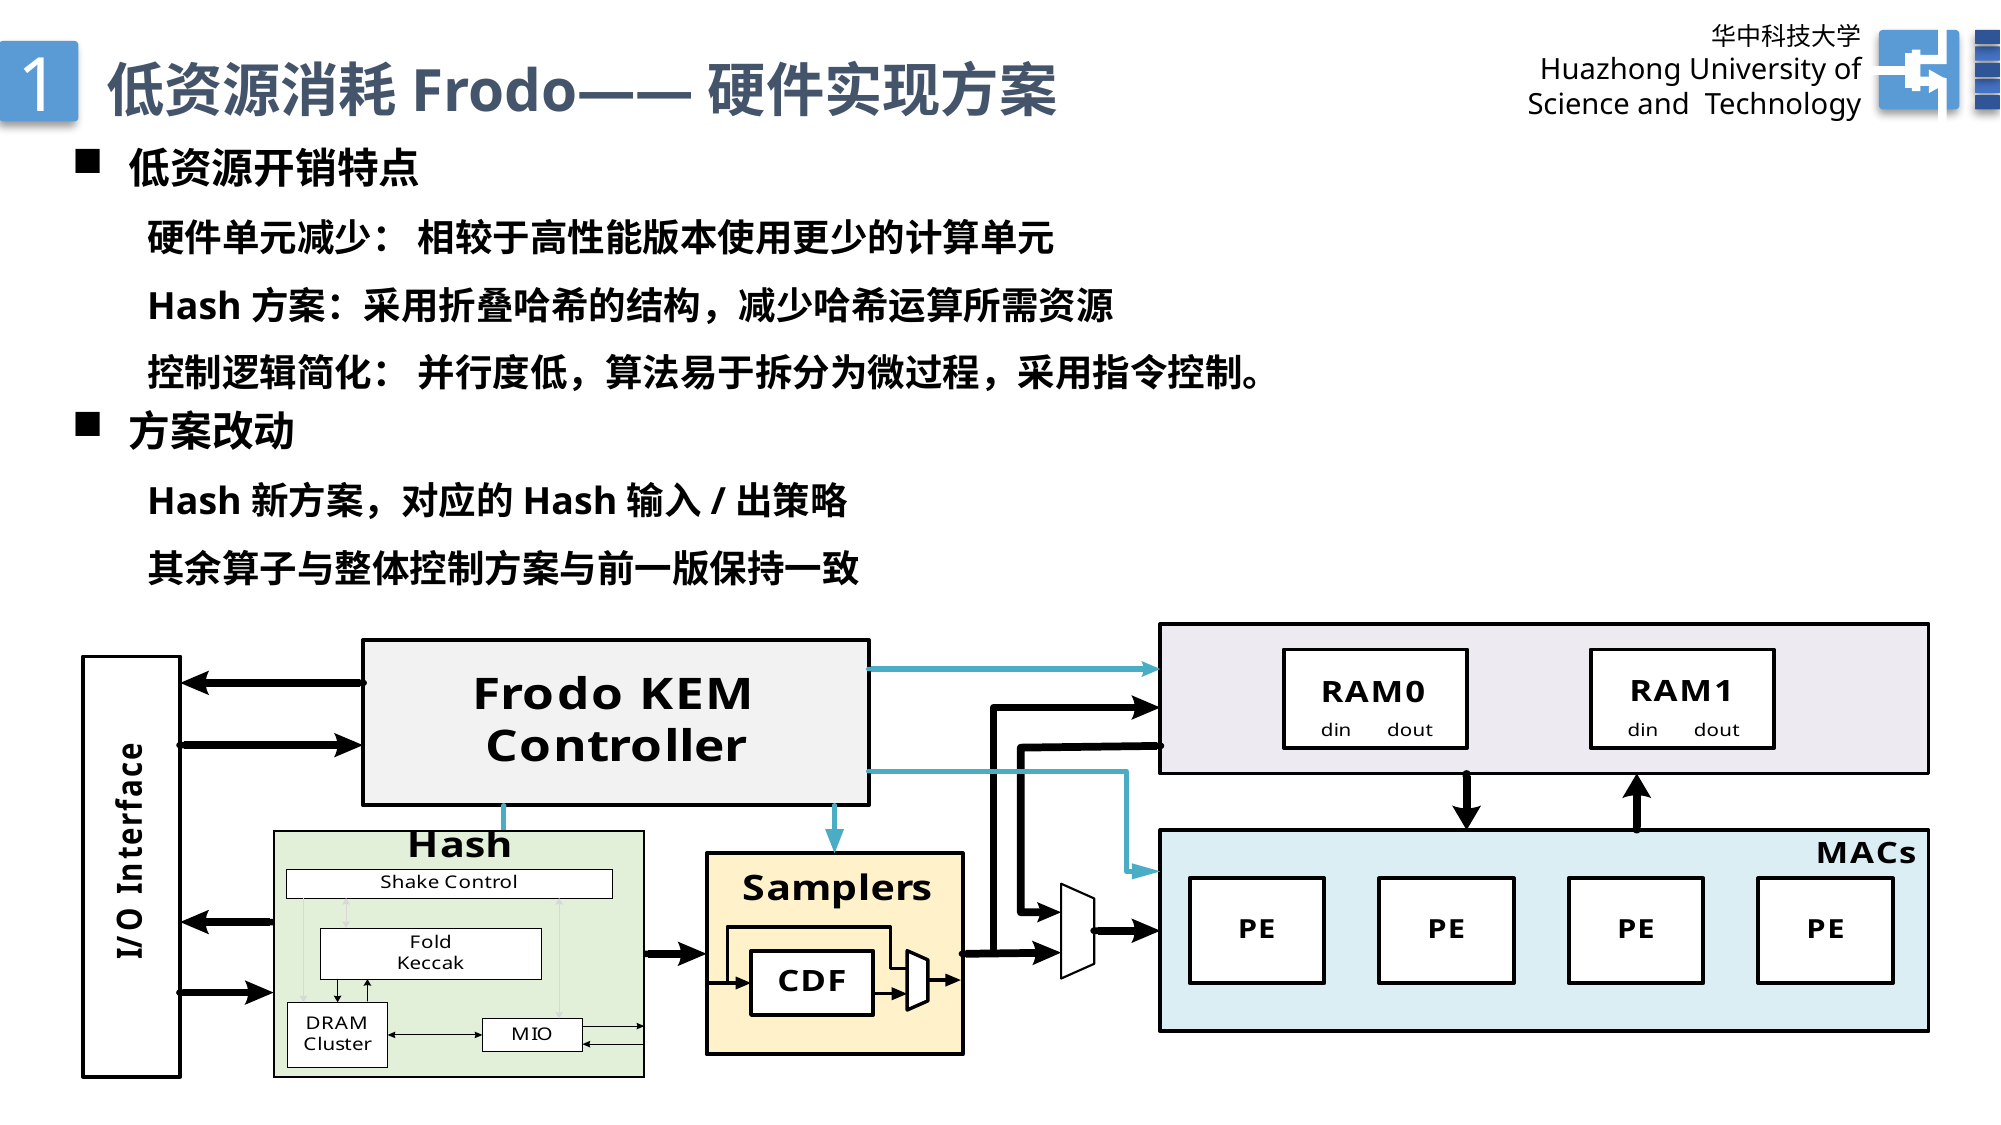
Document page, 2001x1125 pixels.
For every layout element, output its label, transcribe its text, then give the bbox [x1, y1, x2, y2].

text_box 低资源消耗Frodo——硬件实现方案 [91, 45, 1231, 131]
text_box 方案改动 Hash新方案，对应的Hash输入/出策略 其余算子与整体控制方案与前一版保持一致 [57, 372, 1338, 620]
text_box 1 [0, 39, 80, 123]
text_box 低资源开销特点 硬件单元减少： 相较于高性能版本使用更少的计算单元 Hash方案：采用折叠哈希的结构，减少哈希运算所需资源 控制逻辑简化： 并行度低，算法易于拆分为微过程，采用指令控制。 [57, 109, 1337, 372]
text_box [78, 620, 1931, 1079]
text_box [1017, 12, 2000, 129]
